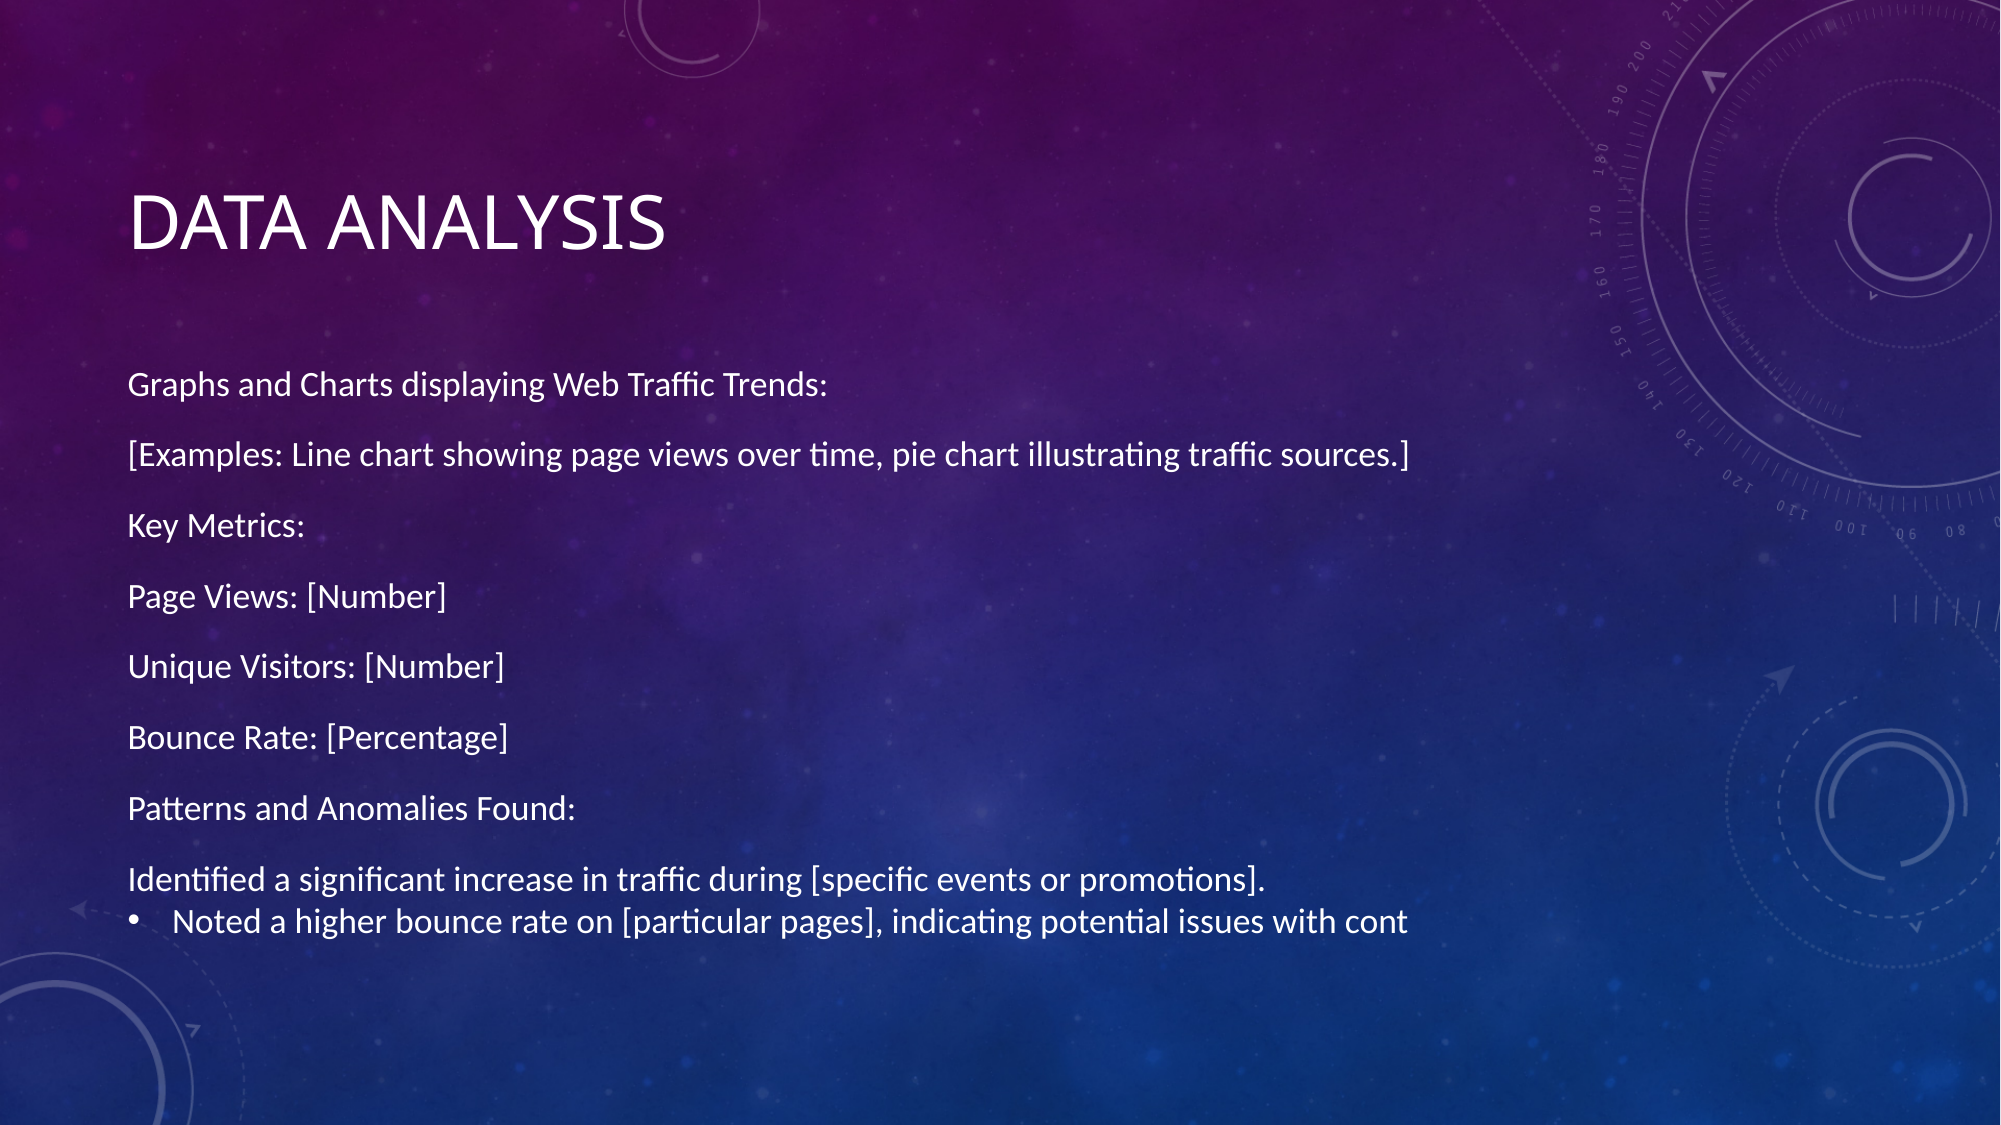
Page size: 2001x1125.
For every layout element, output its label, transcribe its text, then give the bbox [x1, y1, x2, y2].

title Data analysis [112, 99, 1775, 339]
list Graphs and Charts displaying Web Traffic Trends: [Examples: Line chart showing page views over time, pie chart illustrating traffic sources.] Key Metrics: Page Views: [Number] Unique Visitors: [Number] Bounce Rate: [Percentage] Patterns and Anomalies Found: Identified a significant increase in traffic during [specific events or promotions]. Noted a higher bounce rate on [particular pages], indicating potential issues with cont [112, 351, 1775, 950]
picture [0, 0, 2001, 1125]
